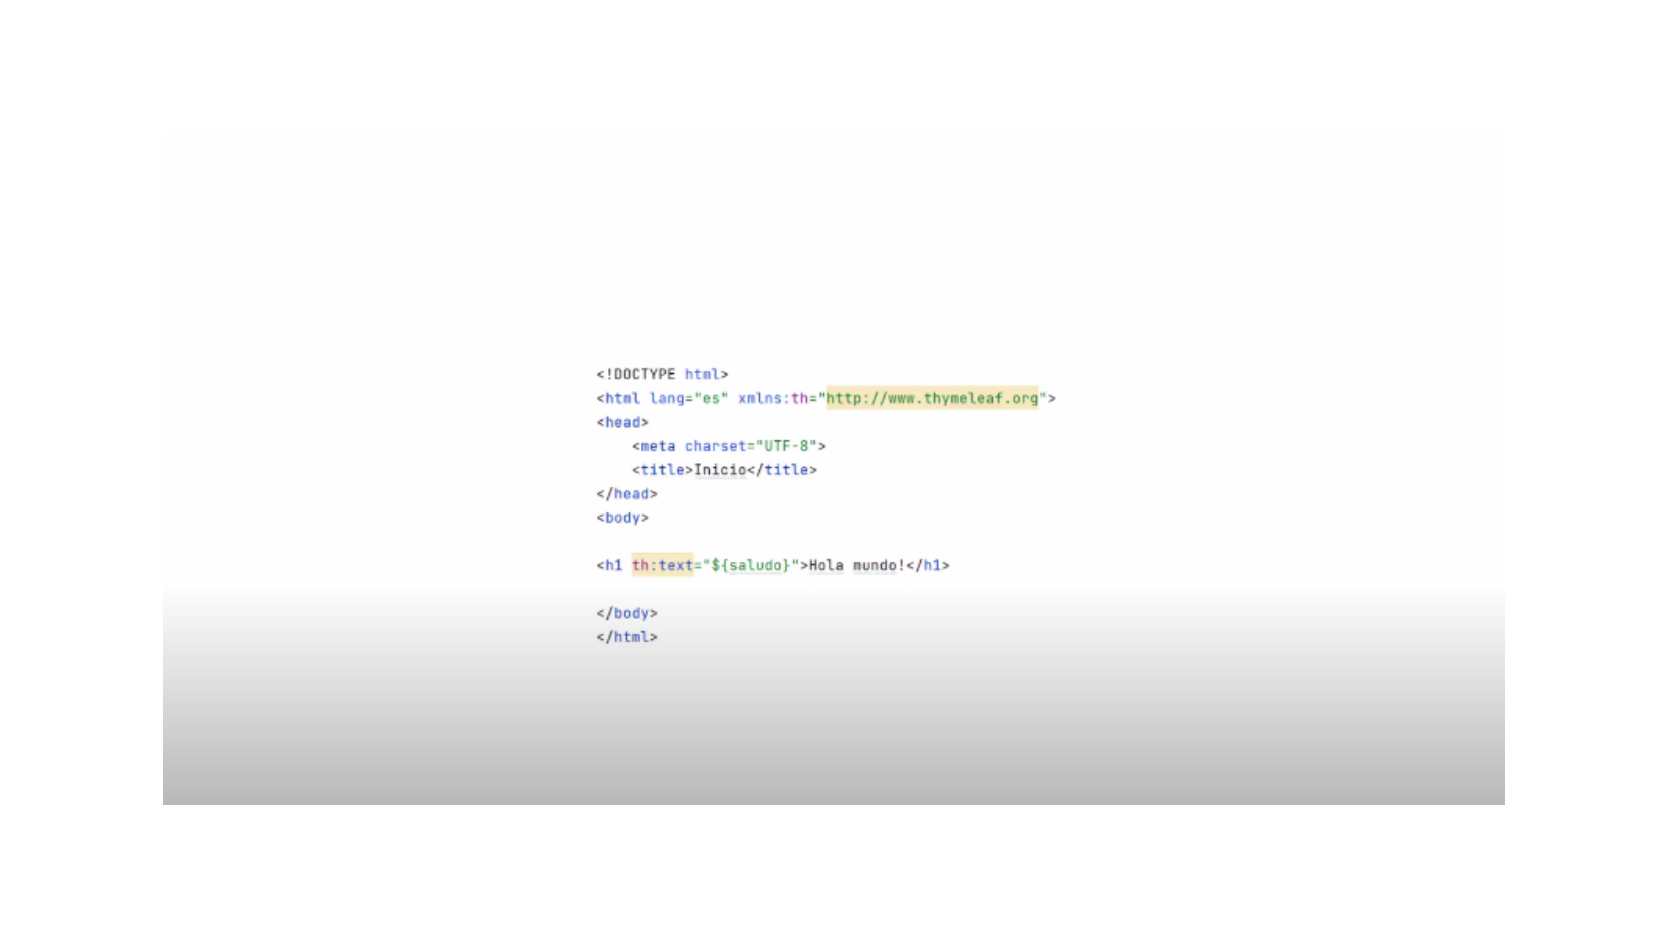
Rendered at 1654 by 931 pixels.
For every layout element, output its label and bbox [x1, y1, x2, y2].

picture [163, 132, 1505, 805]
